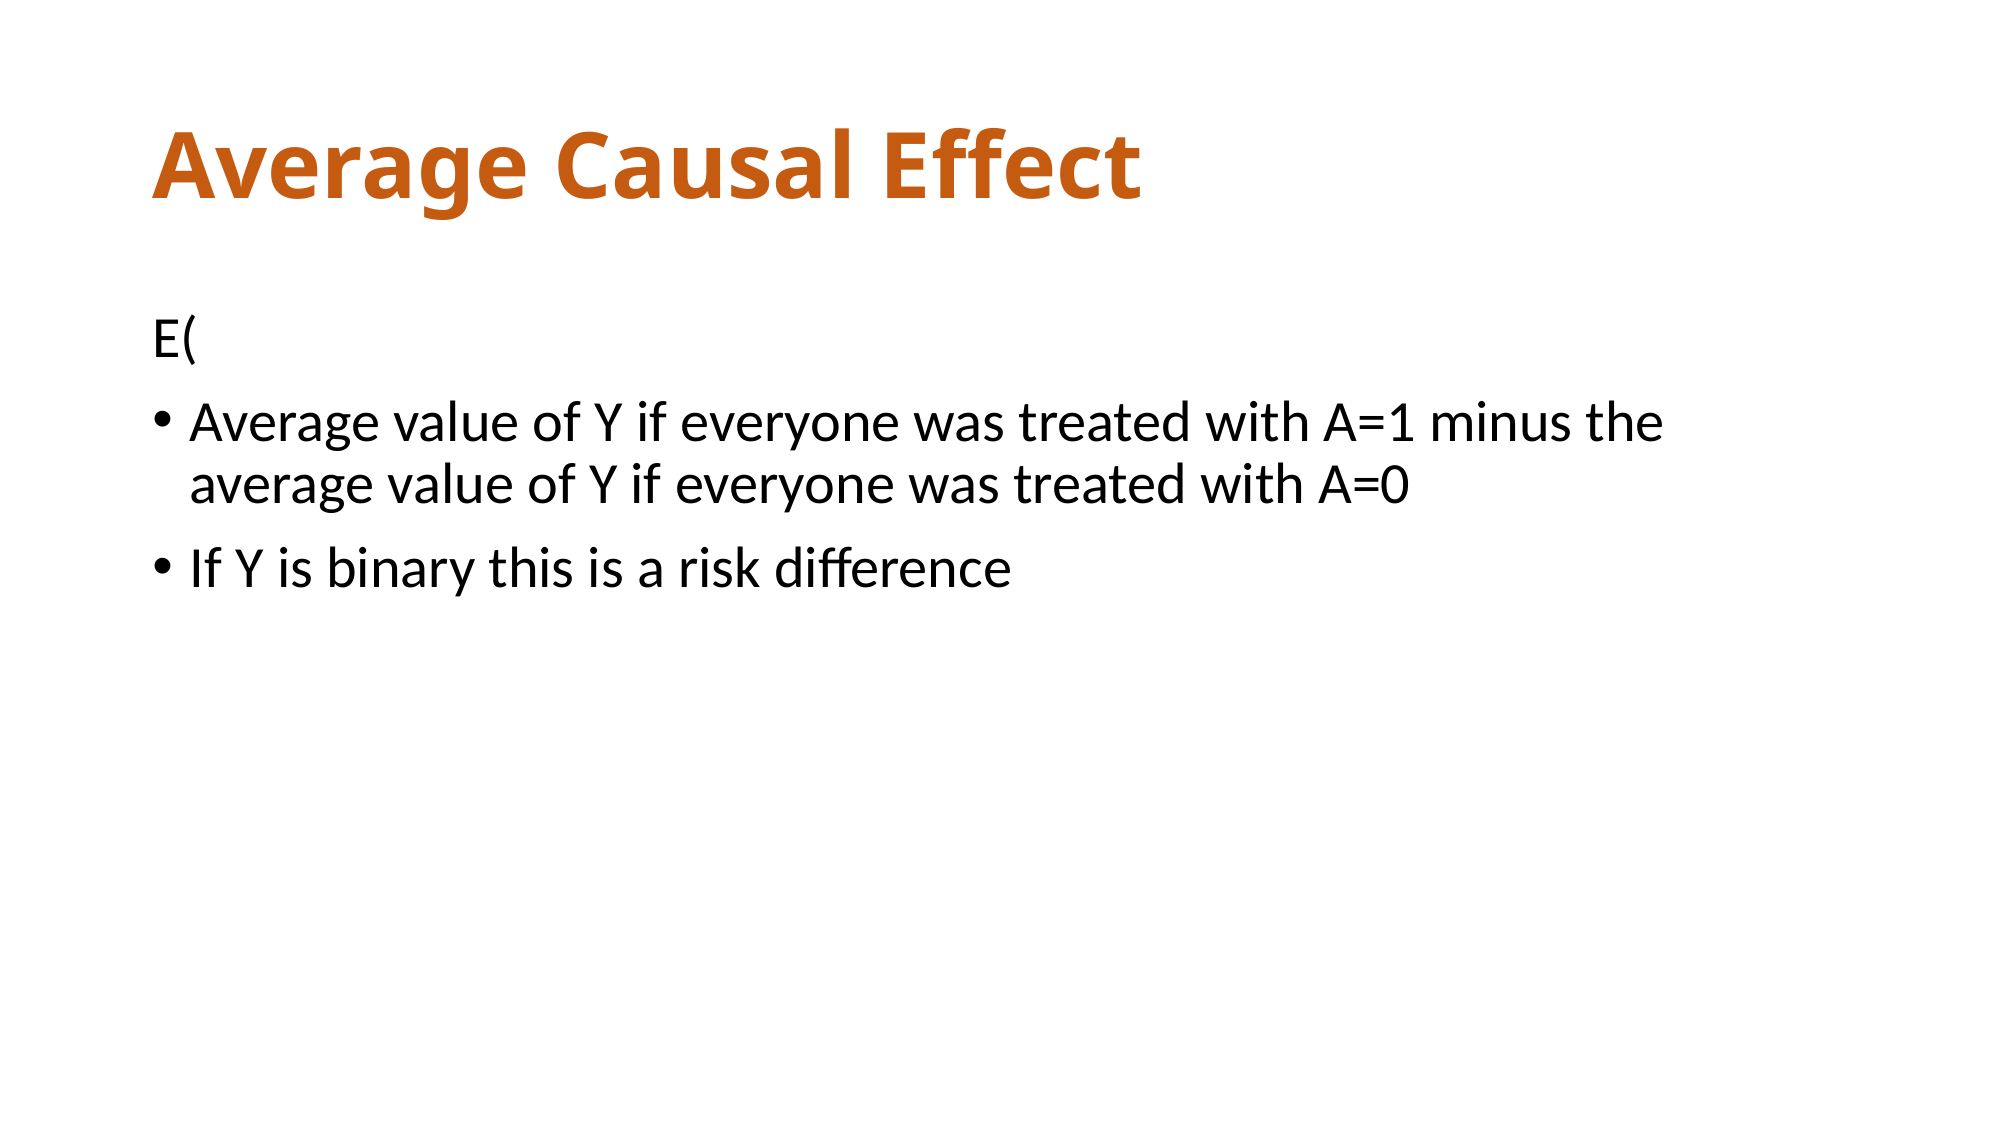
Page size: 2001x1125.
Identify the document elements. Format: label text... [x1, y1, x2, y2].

title Average Causal Effect [137, 59, 1863, 278]
